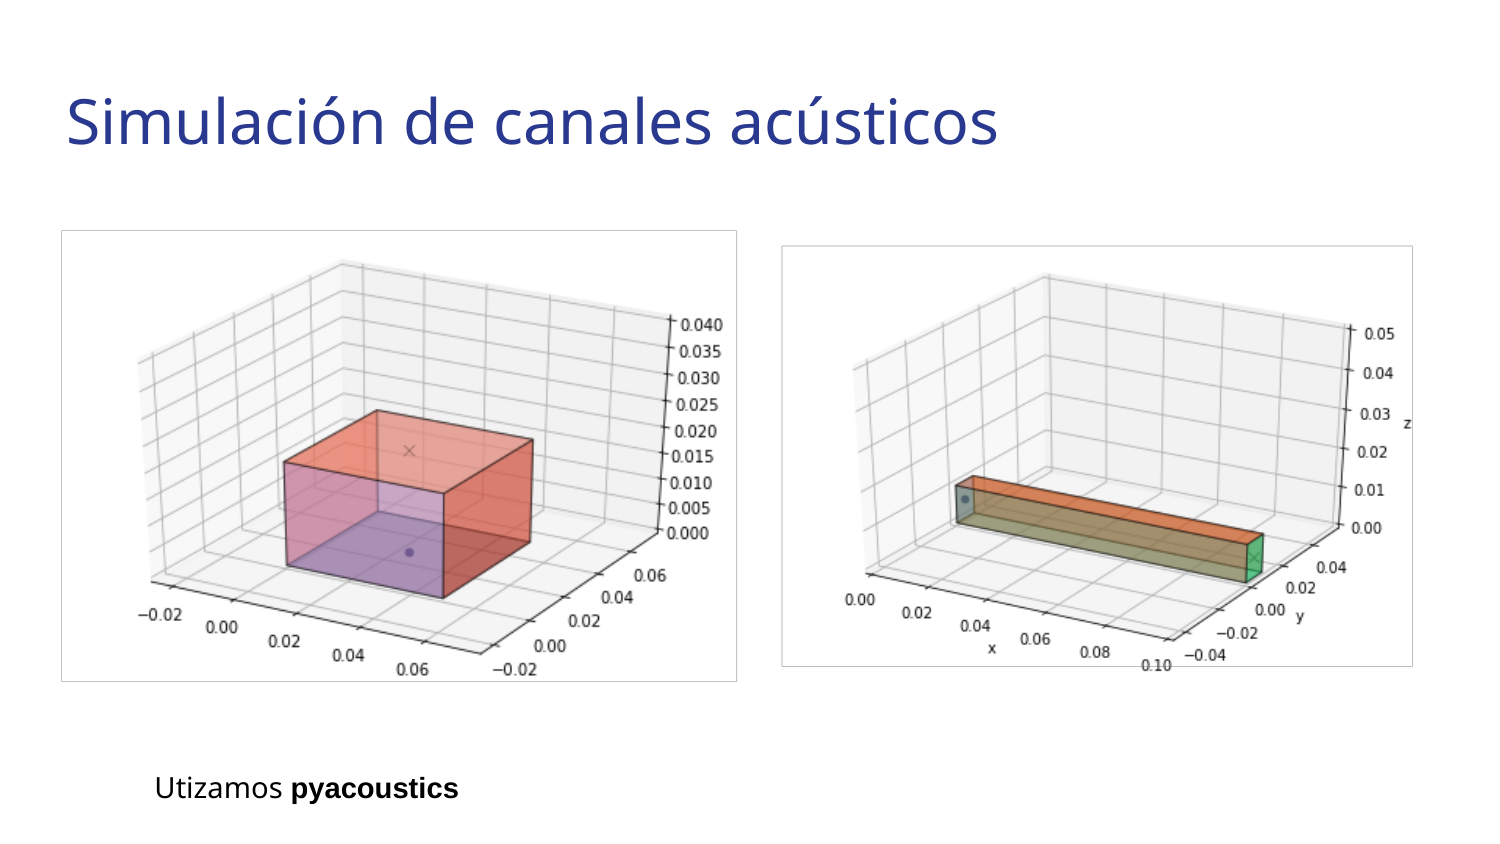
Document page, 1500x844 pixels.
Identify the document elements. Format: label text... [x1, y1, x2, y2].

text_box Utizamos pyacoustics [139, 754, 615, 802]
picture [50, 220, 749, 693]
title Simulación de canales acústicos [51, 67, 1449, 167]
picture [772, 235, 1424, 677]
